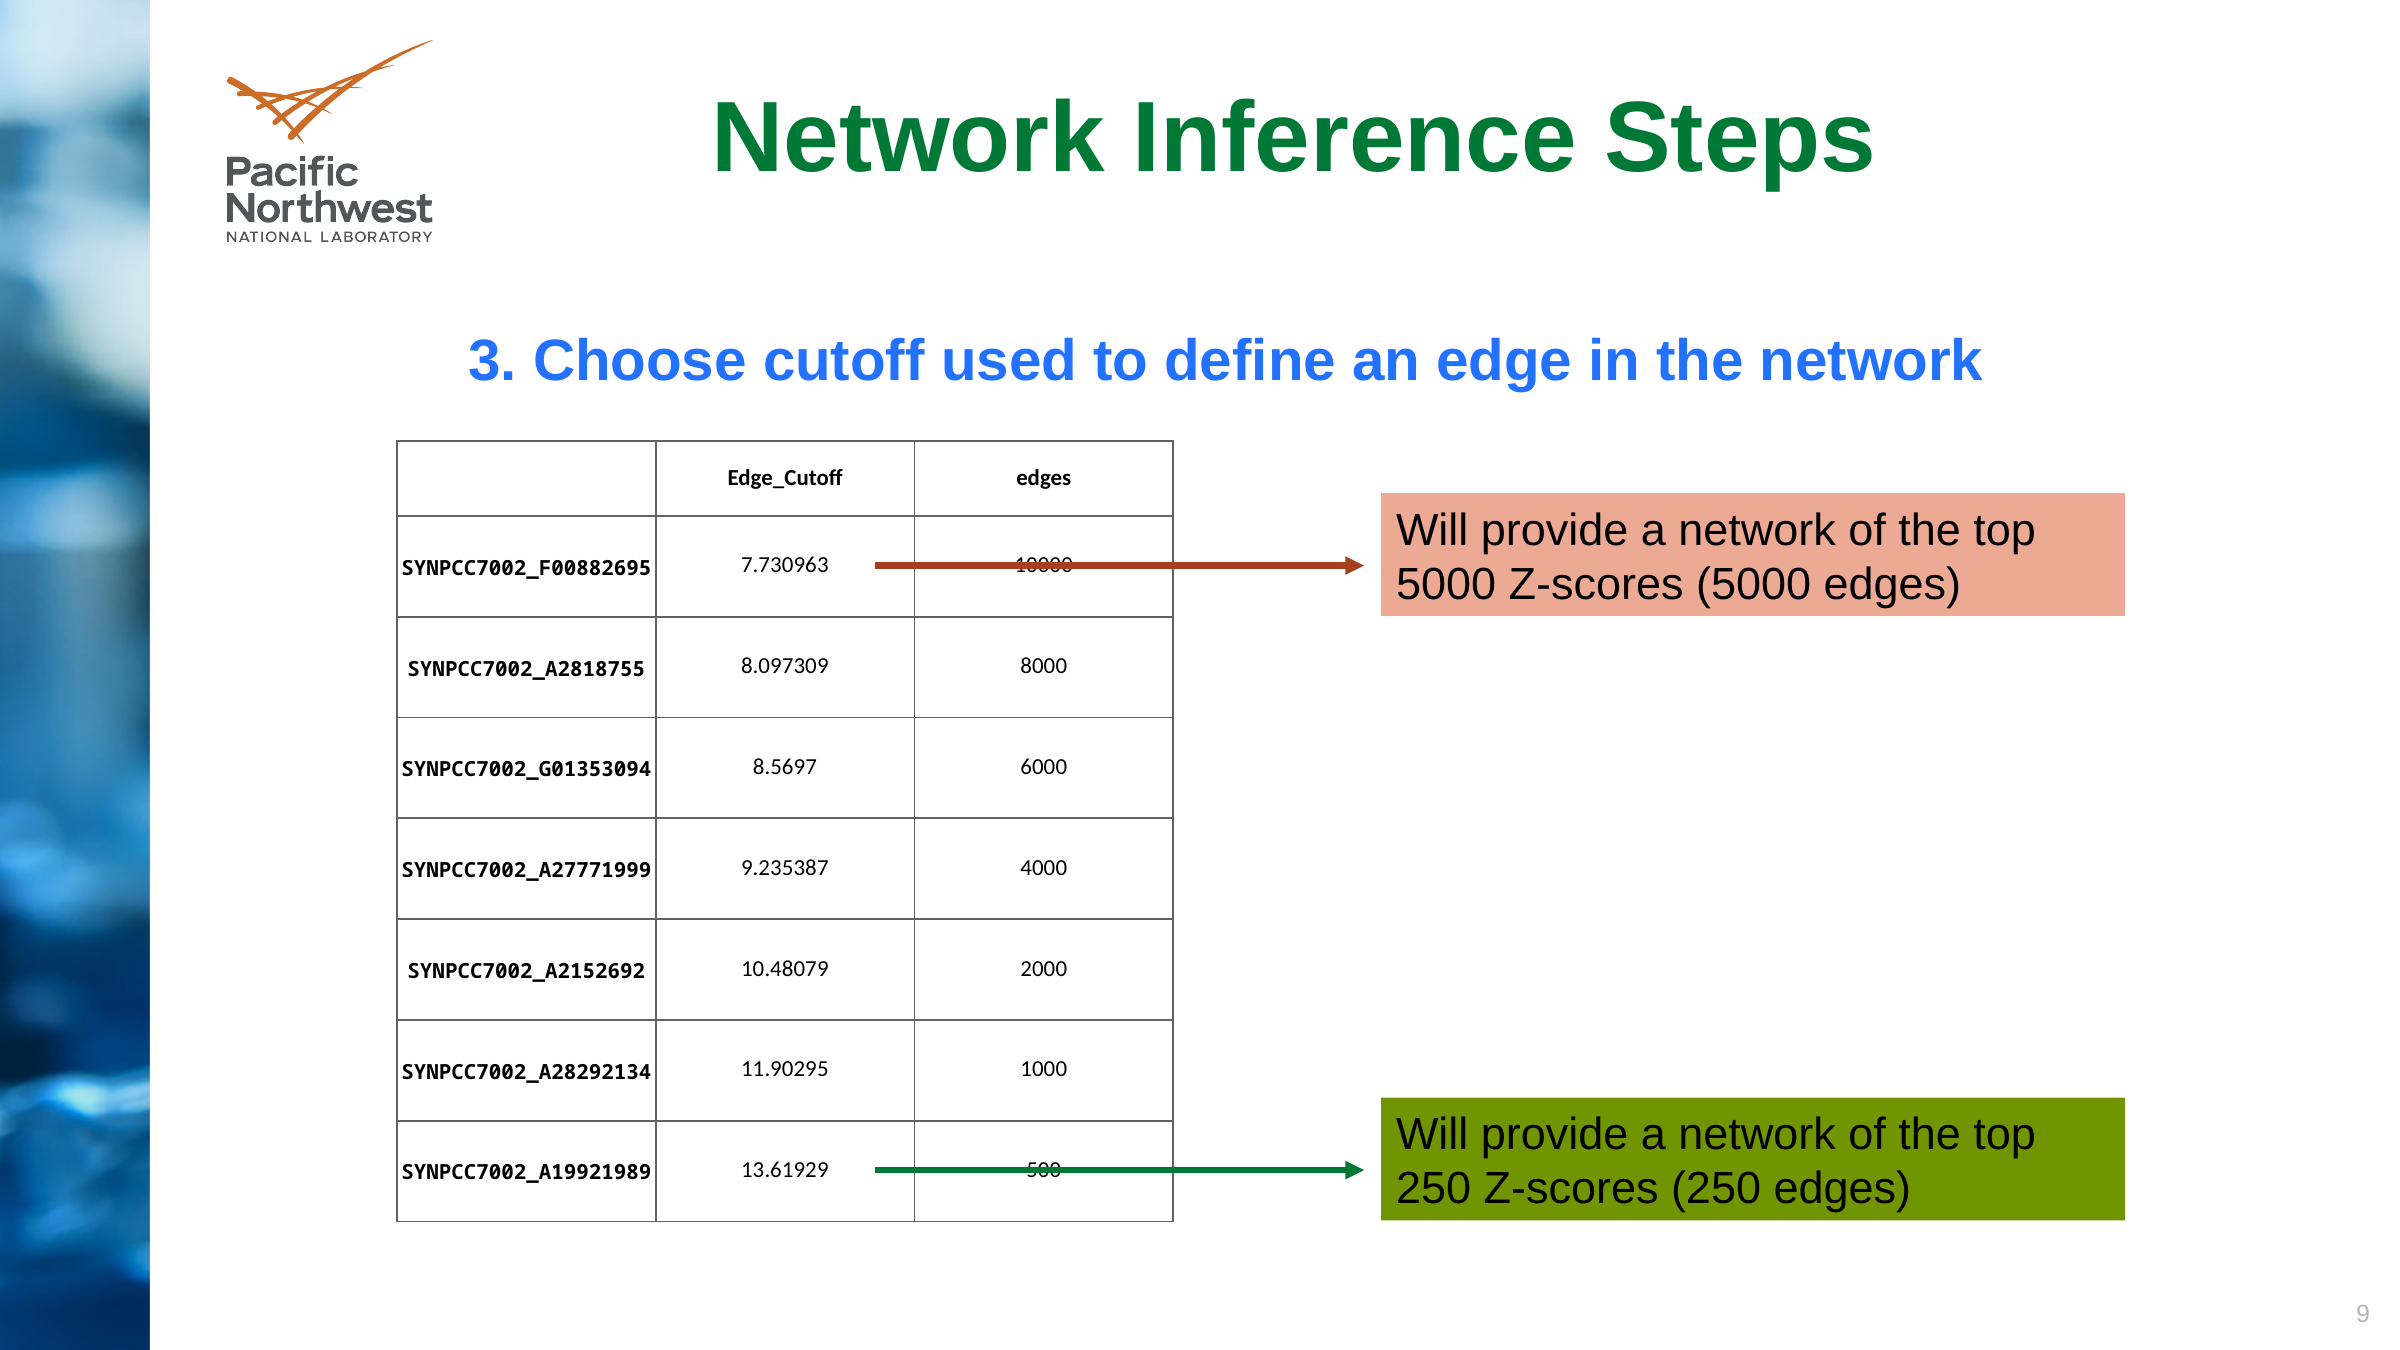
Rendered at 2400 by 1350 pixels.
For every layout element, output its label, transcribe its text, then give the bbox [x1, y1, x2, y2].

table_cell 2000 [915, 920, 1172, 1019]
picture [225, 38, 435, 244]
table_cell 500 [915, 1122, 1172, 1167]
table_cell SYNPCC7002_A2818755 [398, 618, 655, 717]
slide_number 9 [2295, 1275, 2370, 1350]
table_cell 1000 [915, 1021, 1172, 1120]
table_cell 500 [915, 1173, 1172, 1221]
picture [0, 0, 149, 1350]
table_cell 6000 [915, 718, 1172, 817]
table_cell SYNPCC7002_A19921989 [398, 1122, 655, 1221]
table_cell 9.235387 [657, 819, 914, 918]
table_cell 8.097309 [657, 618, 914, 717]
table_header Edge_Cutoff [657, 442, 914, 515]
table_cell 4000 [915, 819, 1172, 918]
table_cell 11.90295 [657, 1021, 914, 1120]
table_cell 7.730963 [657, 517, 914, 616]
table_cell SYNPCC7002_A2152692 [398, 920, 655, 1019]
table_cell 8000 [915, 618, 1172, 717]
table_cell SYNPCC7002_A28292134 [398, 1021, 655, 1120]
text_box Will provide a network of the top 250 Z-scores (250 edges) [1381, 1097, 2125, 1221]
text_box Will provide a network of the top 5000 Z-scores (5000 edges) [1381, 493, 2125, 616]
table_cell 13.61929 [657, 1122, 914, 1221]
table_cell 10.48079 [657, 920, 914, 1019]
text_box Network Inference Steps [696, 63, 2400, 199]
table_header edges [915, 442, 1172, 515]
table_cell SYNPCC7002_A27771999 [398, 819, 655, 918]
table_cell SYNPCC7002_F00882695 [398, 517, 655, 616]
table_cell SYNPCC7002_G01353094 [398, 718, 655, 817]
text_box 3. Choose cutoff used to define an edge in the network [453, 314, 2195, 400]
table_header [398, 442, 655, 515]
table_cell 8.5697 [657, 718, 914, 817]
table_cell 10000 [915, 517, 1172, 562]
table_cell 10000 [915, 569, 1172, 616]
